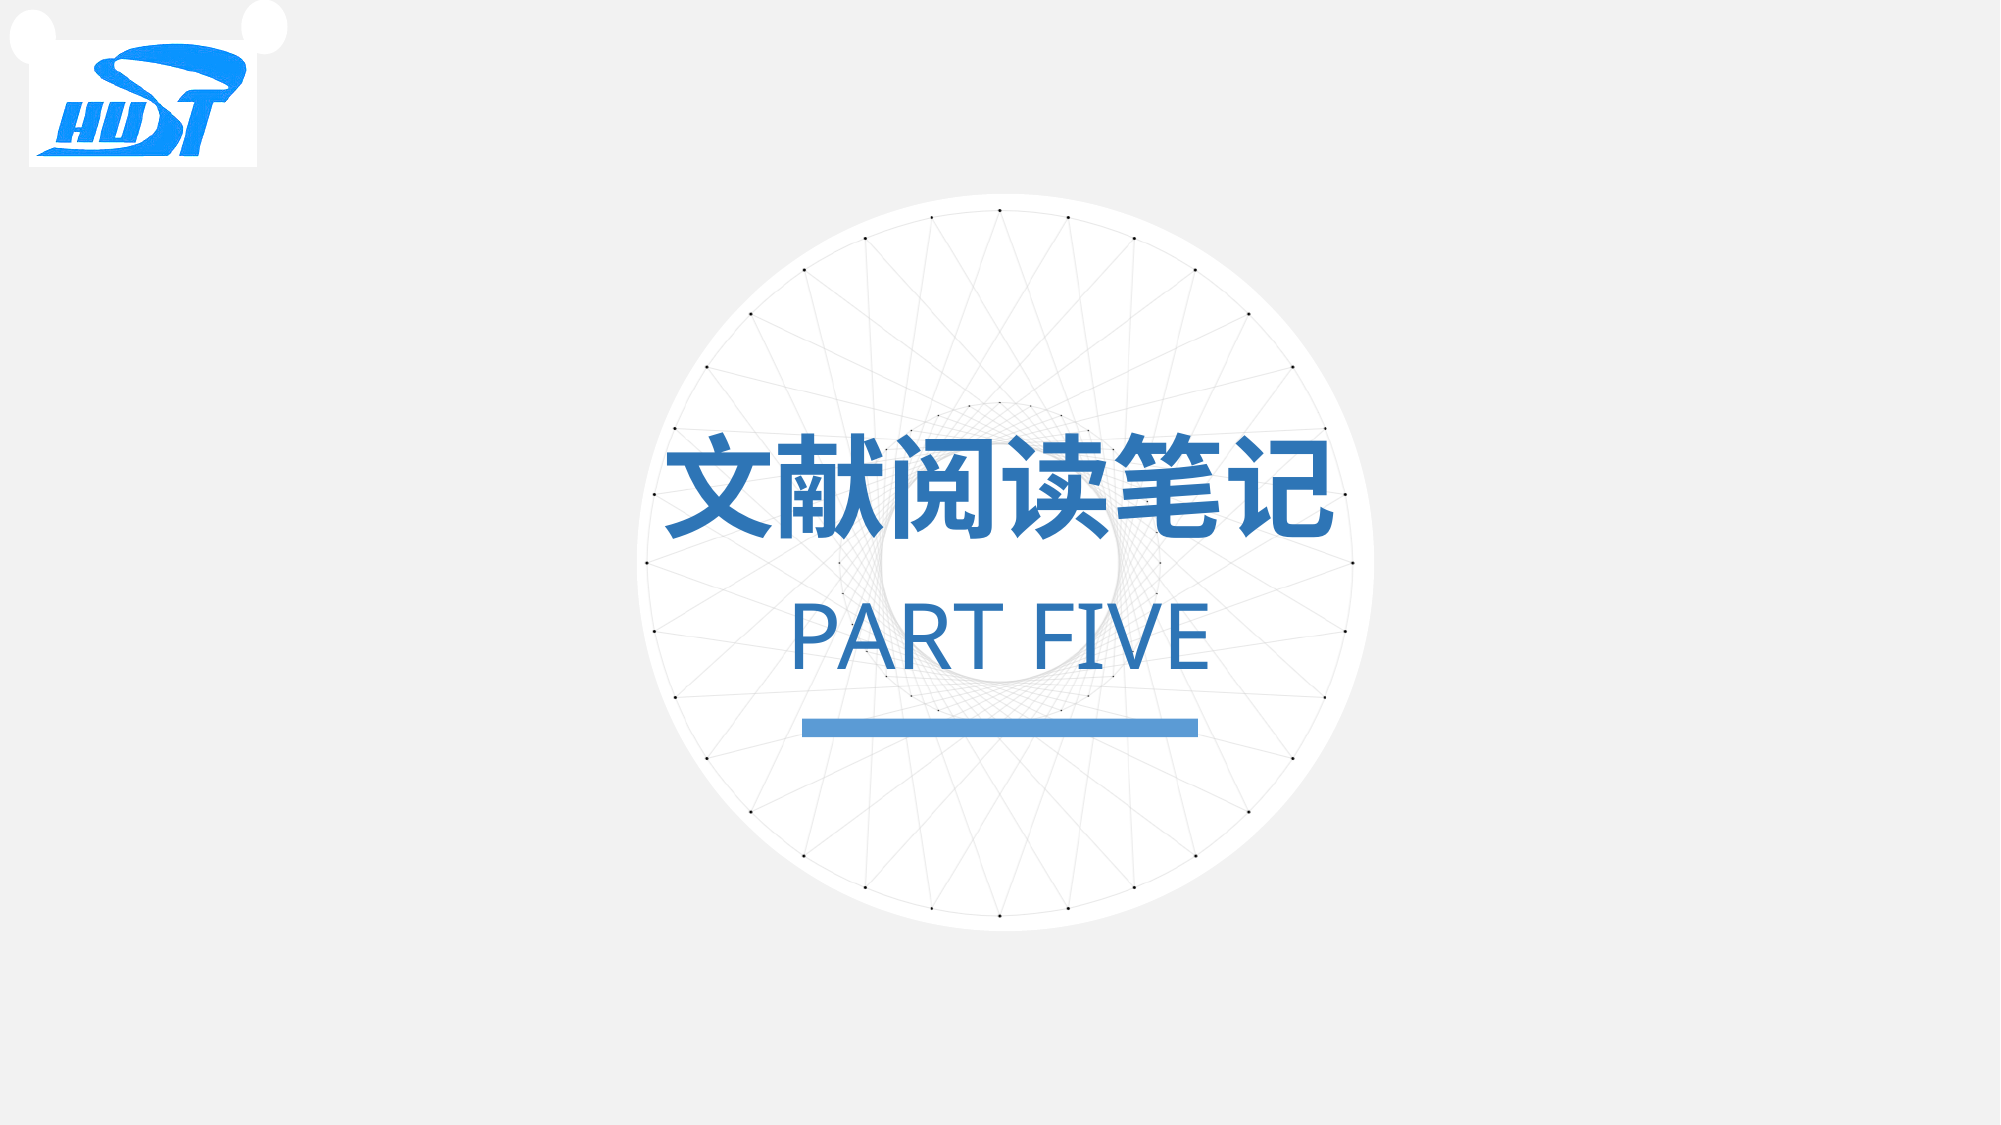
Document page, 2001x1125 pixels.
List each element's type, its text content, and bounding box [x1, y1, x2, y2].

list 文献阅读笔记 [381, 404, 1619, 581]
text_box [11, 1, 286, 167]
list PART FIVE [381, 581, 1619, 699]
picture [672, 193, 1339, 404]
picture [663, 699, 1348, 932]
text_box [801, 718, 1199, 738]
